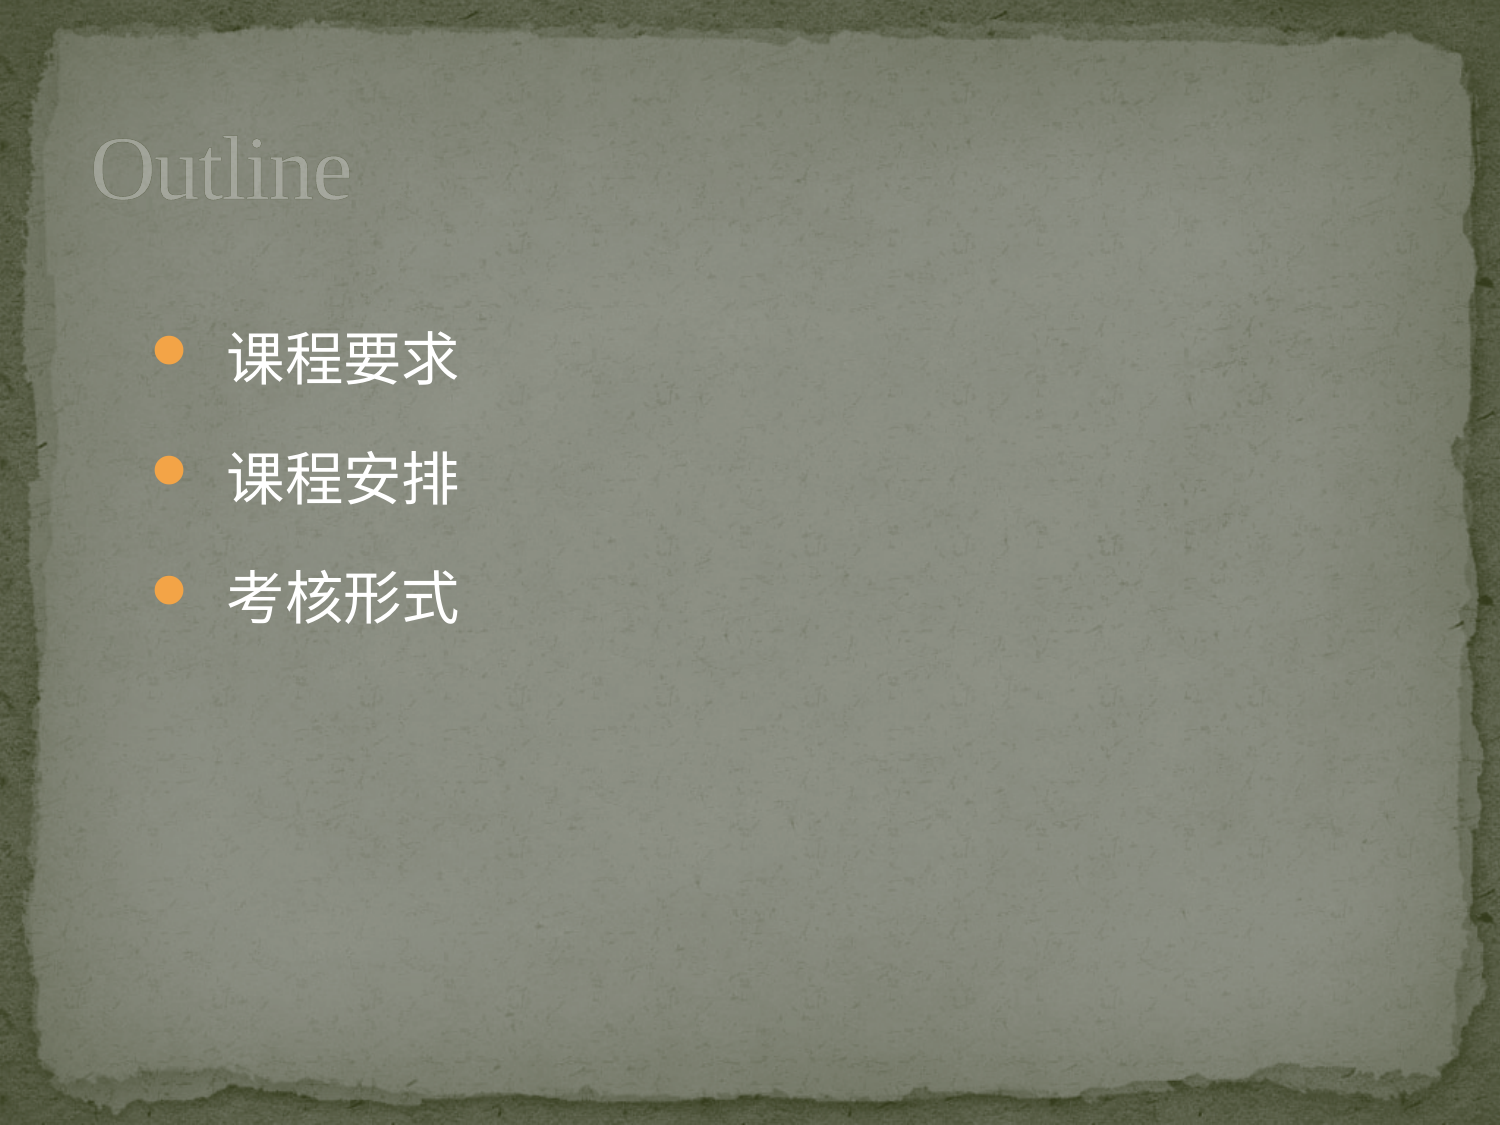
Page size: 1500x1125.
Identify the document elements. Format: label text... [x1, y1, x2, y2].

list 课程要求 课程安排 考核形式 [135, 314, 1307, 1057]
title Outline [74, 24, 1425, 225]
